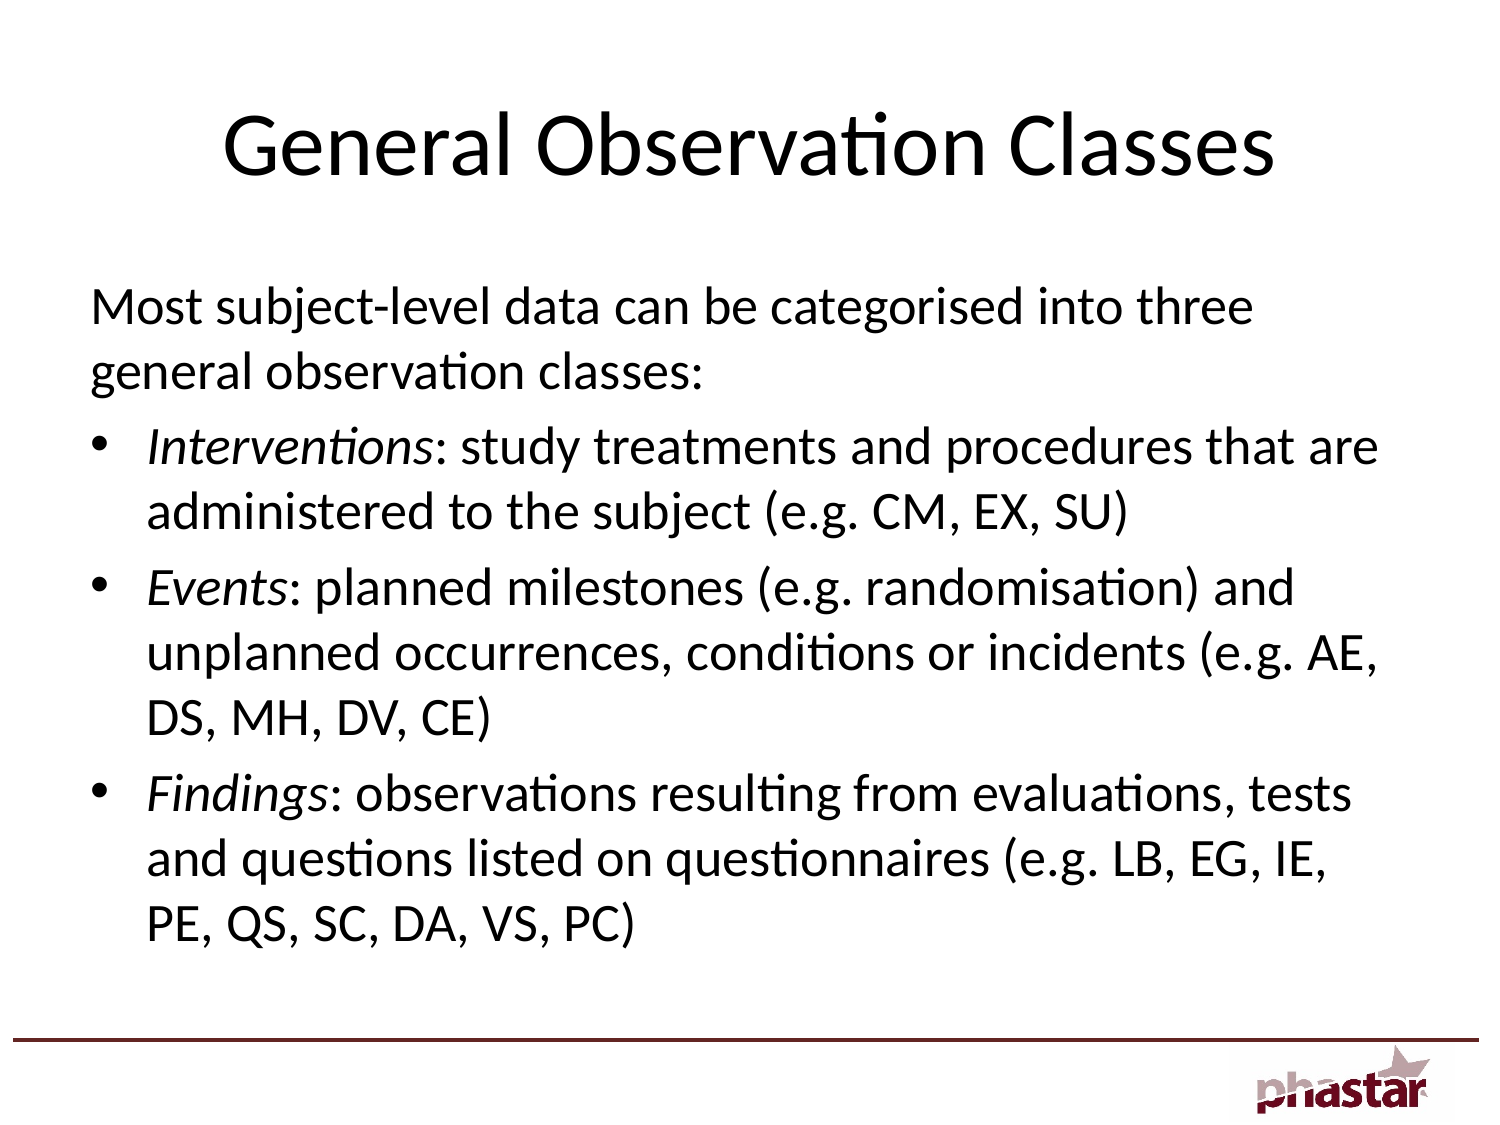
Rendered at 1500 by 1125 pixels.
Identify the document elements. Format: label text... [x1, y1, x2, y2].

list Most subject-level data can be categorised into three general observation classes: Interventions: study treatments and procedures that are administered to the subject (e.g. CM, EX, SU) Events: planned milestones (e.g. randomisation) and unplanned occurrences, conditions or incidents (e.g. AE, DS, MH, DV, CE) Findings: observations resulting from evaluations, tests and questions listed on questionnaires (e.g. LB, EG, IE, PE, QS, SC, DA, VS, PC) [75, 262, 1425, 1005]
picture [1229, 1042, 1455, 1122]
title General Observation Classes [75, 45, 1425, 233]
